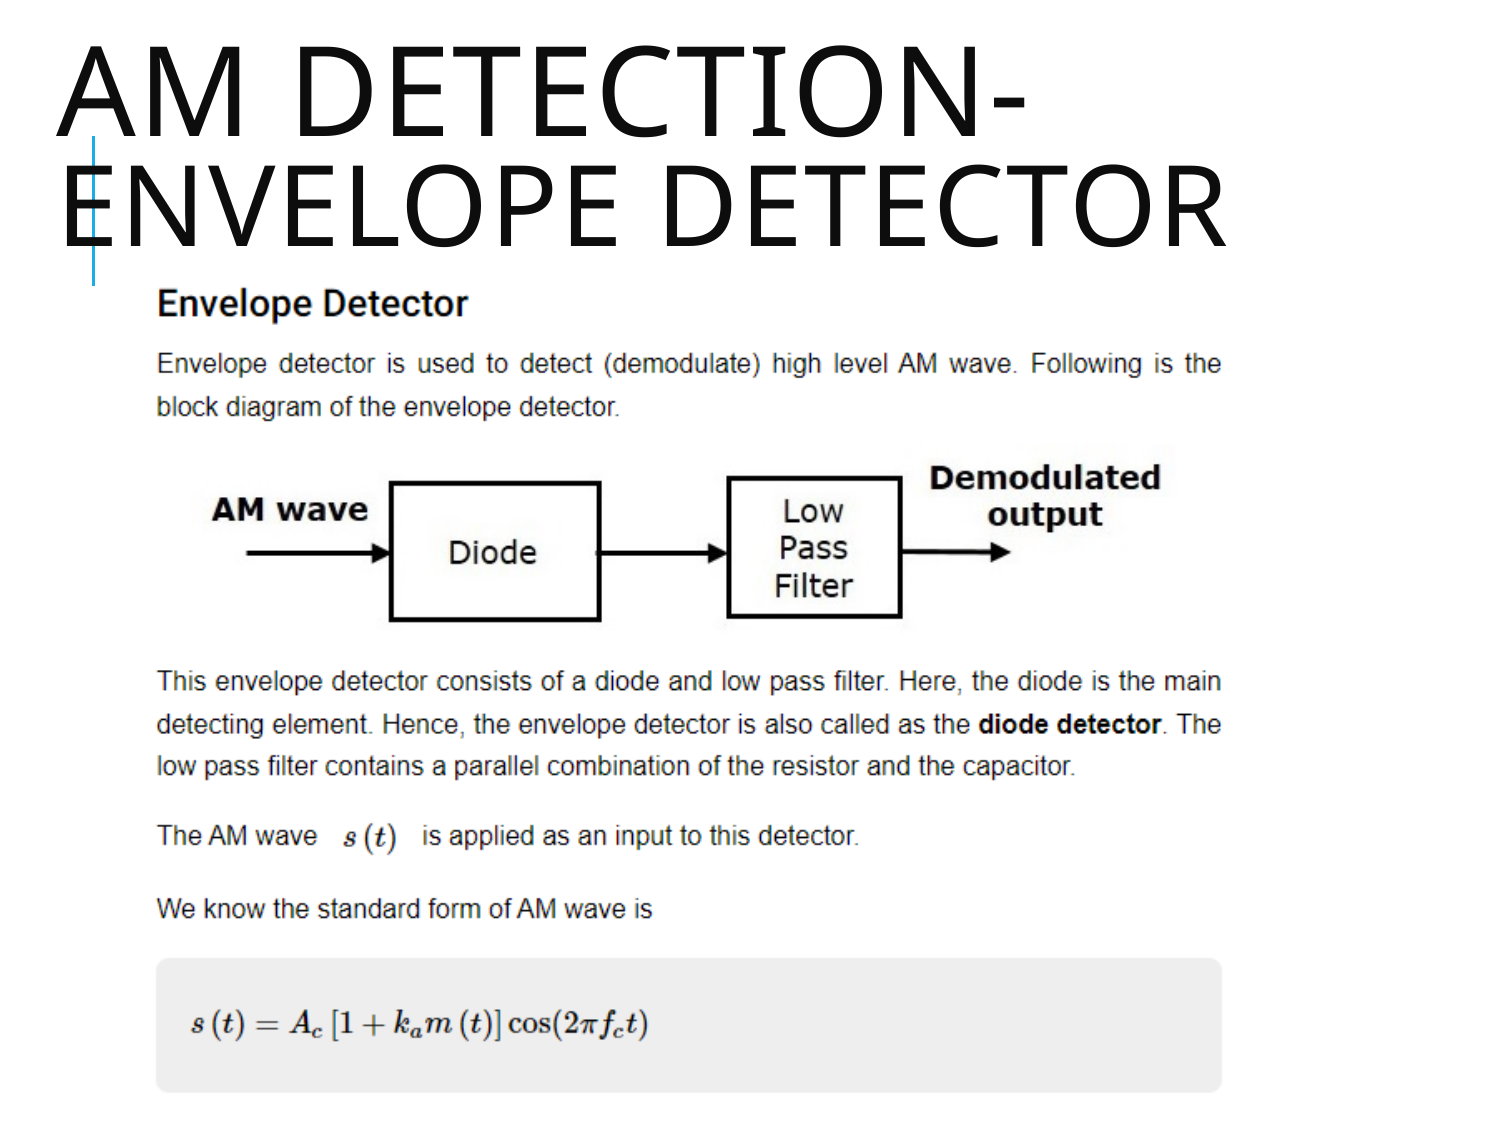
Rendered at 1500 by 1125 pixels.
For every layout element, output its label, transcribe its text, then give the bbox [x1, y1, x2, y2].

picture [137, 280, 1239, 1103]
title Am detection- Envelope detector [41, 30, 1459, 277]
